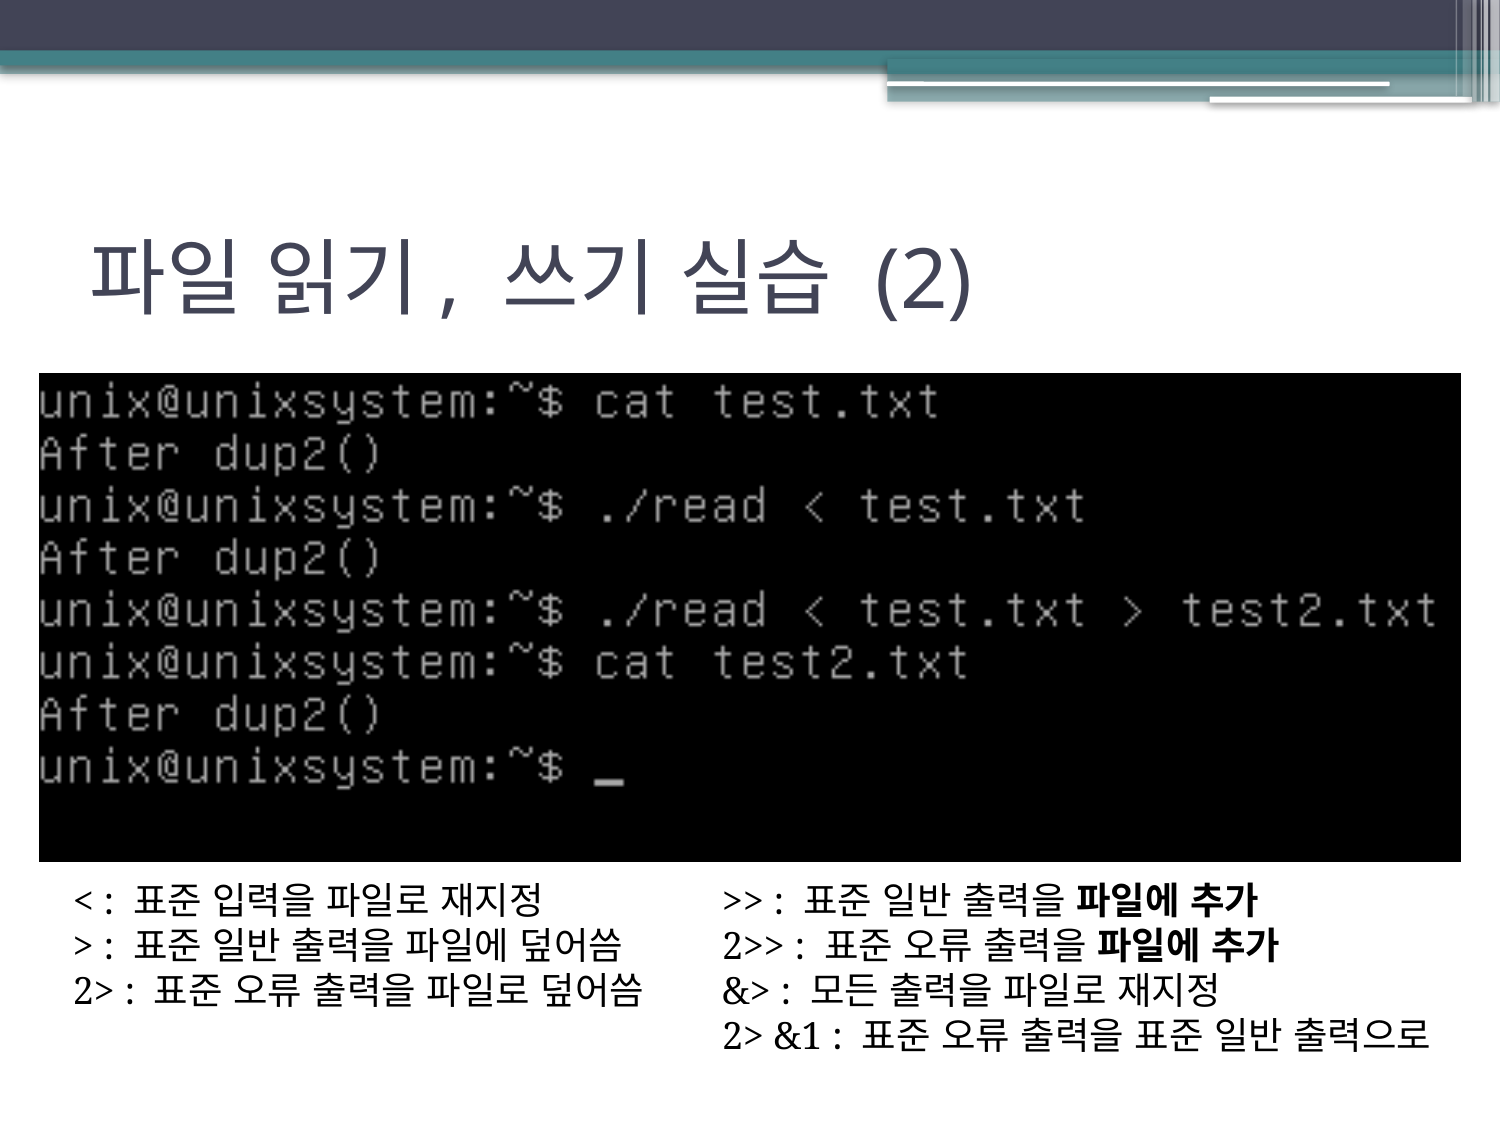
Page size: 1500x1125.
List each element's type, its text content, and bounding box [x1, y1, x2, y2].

text_box >> : 표준 일반 출력을 파일에 추가 2>> : 표준 오류 출력을 파일에 추가 &> : 모든 출력을 파일로 재지정 2> &1 : 표준 오류 출력을 표준 일반 출력으로 [707, 871, 1447, 1065]
text_box < : 표준 입력을 파일로 재지정 > : 표준 일반 출력을 파일에 덮어씀 2> : 표준 오류 출력을 파일로 덮어씀 [58, 871, 660, 1020]
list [39, 373, 1461, 862]
title 파일 읽기, 쓰기 실습 (2) [75, 187, 1425, 363]
